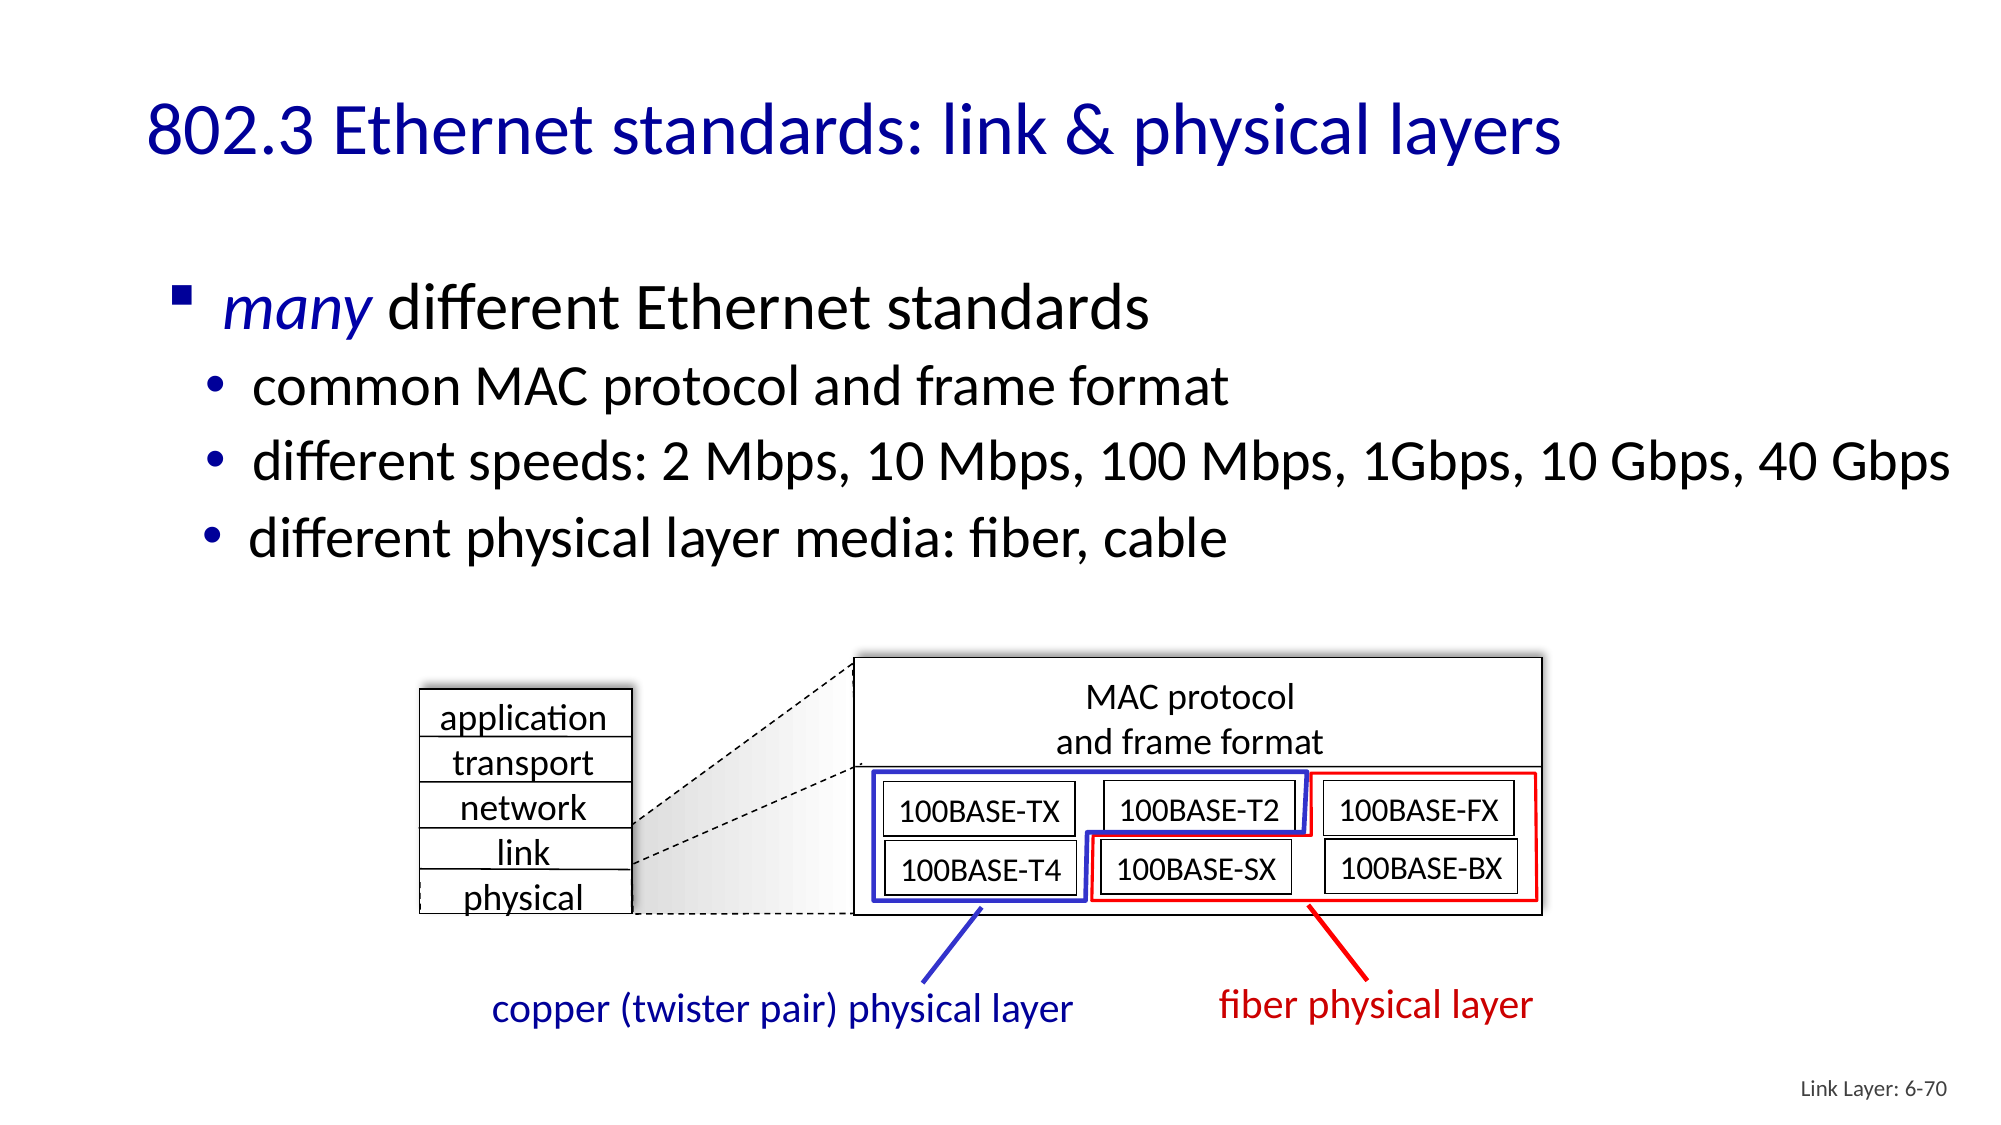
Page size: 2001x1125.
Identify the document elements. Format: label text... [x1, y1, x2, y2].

text_box [705, 664, 851, 771]
text_box different physical layer media: fiber, cable [148, 499, 1986, 576]
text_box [418, 685, 632, 928]
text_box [476, 771, 1307, 1039]
slide_number Link Layer: 6-70 [1512, 1056, 1963, 1117]
text_box MAC protocol and frame format [1041, 664, 1340, 770]
text_box many different Ethernet standards common MAC protocol and frame format different speeds: 2 Mbps, 10 Mbps, 100 Mbps, 1Gbps, 10 Gbps, 40 Gbps [151, 264, 1989, 526]
title 802.3 Ethernet standards: link & physical layers [131, 57, 1857, 205]
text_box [1307, 773, 1551, 1035]
text_box [853, 657, 1543, 773]
